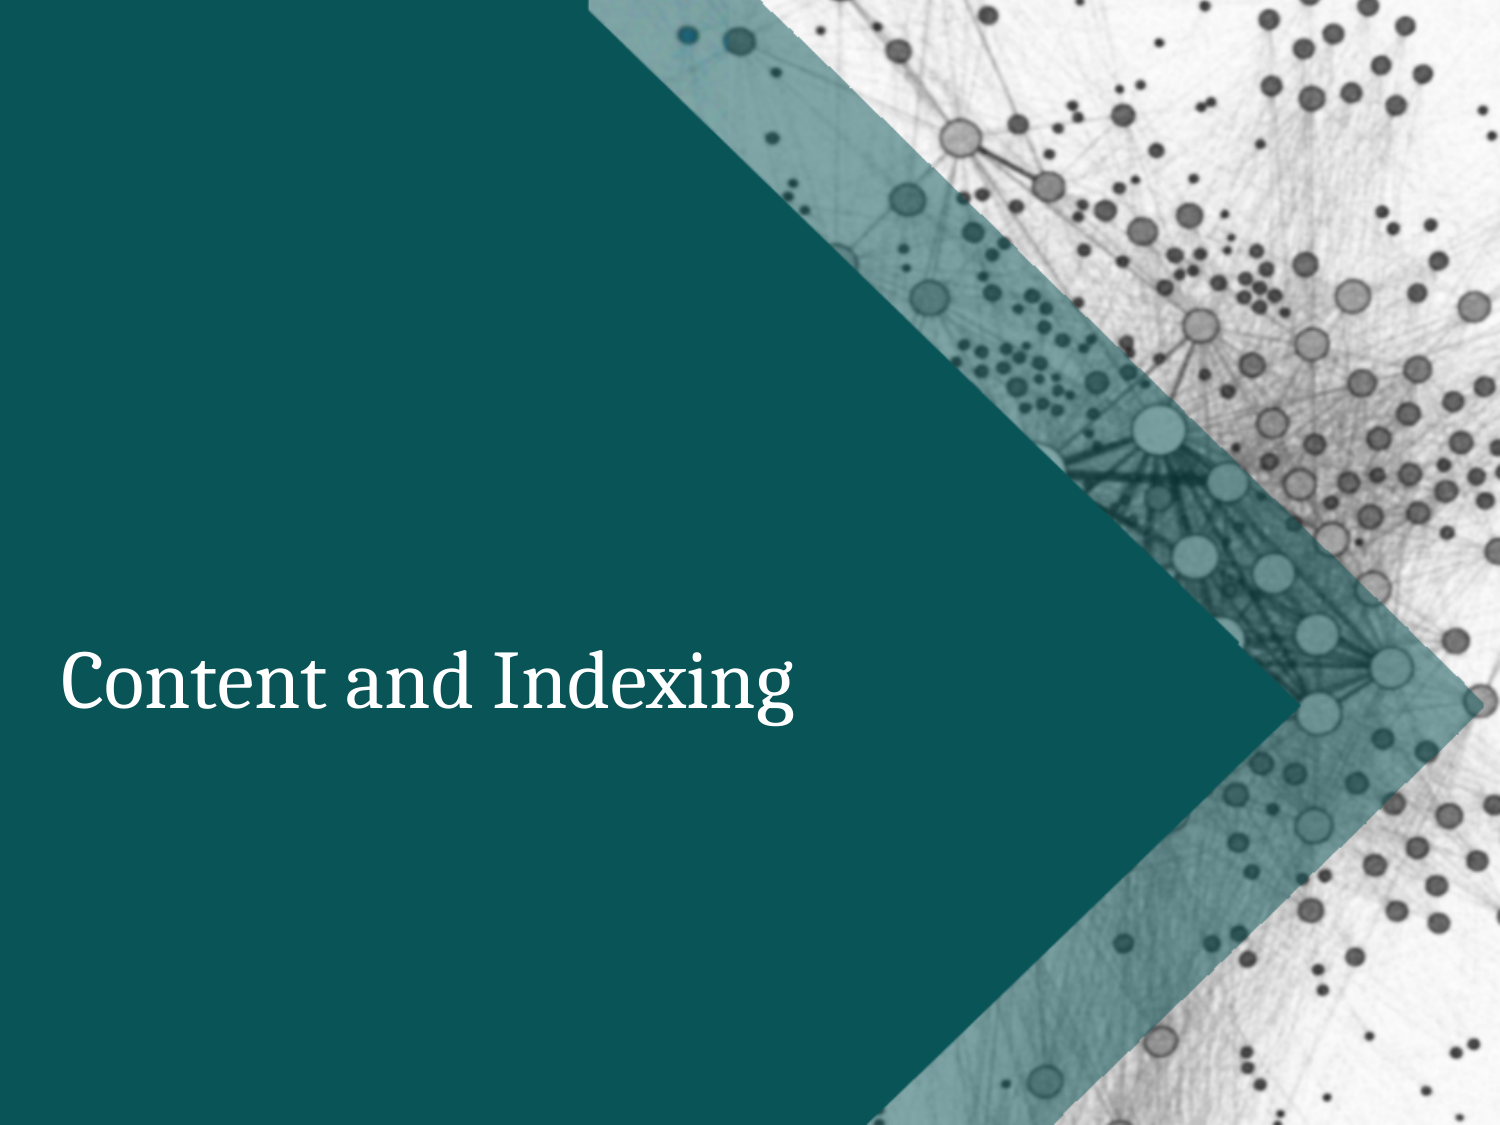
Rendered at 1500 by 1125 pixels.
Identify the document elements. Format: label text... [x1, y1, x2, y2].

title Content and Indexing [46, 567, 1284, 735]
picture [0, 0, 1500, 1125]
